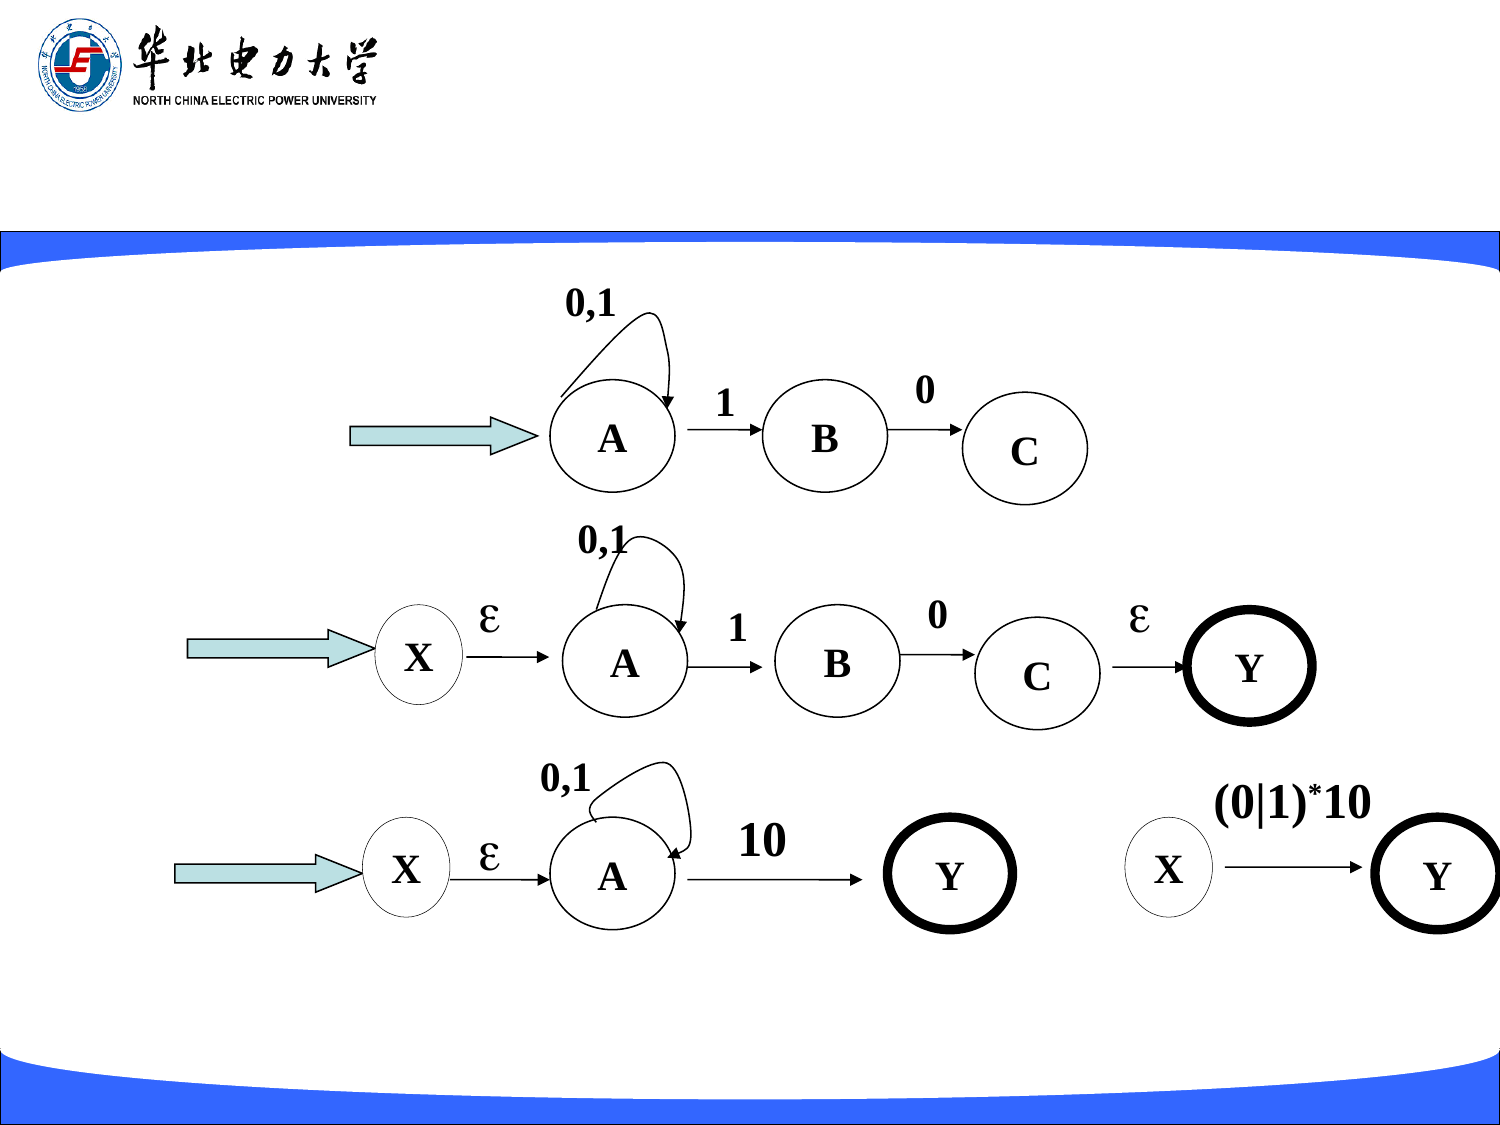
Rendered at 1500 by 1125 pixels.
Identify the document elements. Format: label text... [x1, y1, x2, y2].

text_box B [774, 604, 901, 718]
text_box 0,1 [549, 267, 633, 332]
text_box  [462, 880, 552, 890]
text_box 1 [700, 367, 751, 429]
text_box [688, 661, 763, 674]
text_box X [374, 604, 463, 705]
text_box Y [887, 817, 1013, 930]
text_box X [1124, 817, 1213, 918]
text_box 0 [900, 354, 951, 420]
text_box  [462, 804, 575, 879]
text_box [1224, 861, 1363, 874]
text_box [466, 650, 550, 664]
text_box [687, 423, 763, 436]
picture [0, 0, 414, 126]
text_box [350, 417, 538, 455]
text_box 1 [712, 592, 764, 657]
text_box (0|1)*10 [1198, 761, 1388, 837]
text_box 0,1 [525, 742, 608, 807]
text_box [687, 873, 863, 886]
text_box A [549, 398, 676, 493]
text_box C [962, 392, 1088, 505]
text_box [1112, 661, 1187, 674]
text_box Y [1374, 817, 1500, 930]
text_box 10 [722, 798, 803, 874]
text_box [596, 536, 687, 634]
text_box B [762, 379, 888, 493]
text_box Y [1187, 609, 1313, 723]
text_box [899, 648, 976, 661]
text_box 0,1 [562, 504, 645, 570]
text_box [560, 312, 675, 409]
text_box  [1112, 567, 1225, 652]
text_box [449, 873, 550, 886]
text_box [589, 762, 691, 859]
text_box 0 [912, 579, 964, 645]
text_box X [362, 817, 450, 918]
text_box [887, 423, 963, 436]
text_box  [462, 567, 575, 652]
text_box A [562, 610, 688, 718]
text_box C [975, 617, 1101, 730]
text_box A [549, 819, 676, 930]
text_box [174, 854, 362, 893]
text_box [187, 629, 375, 668]
